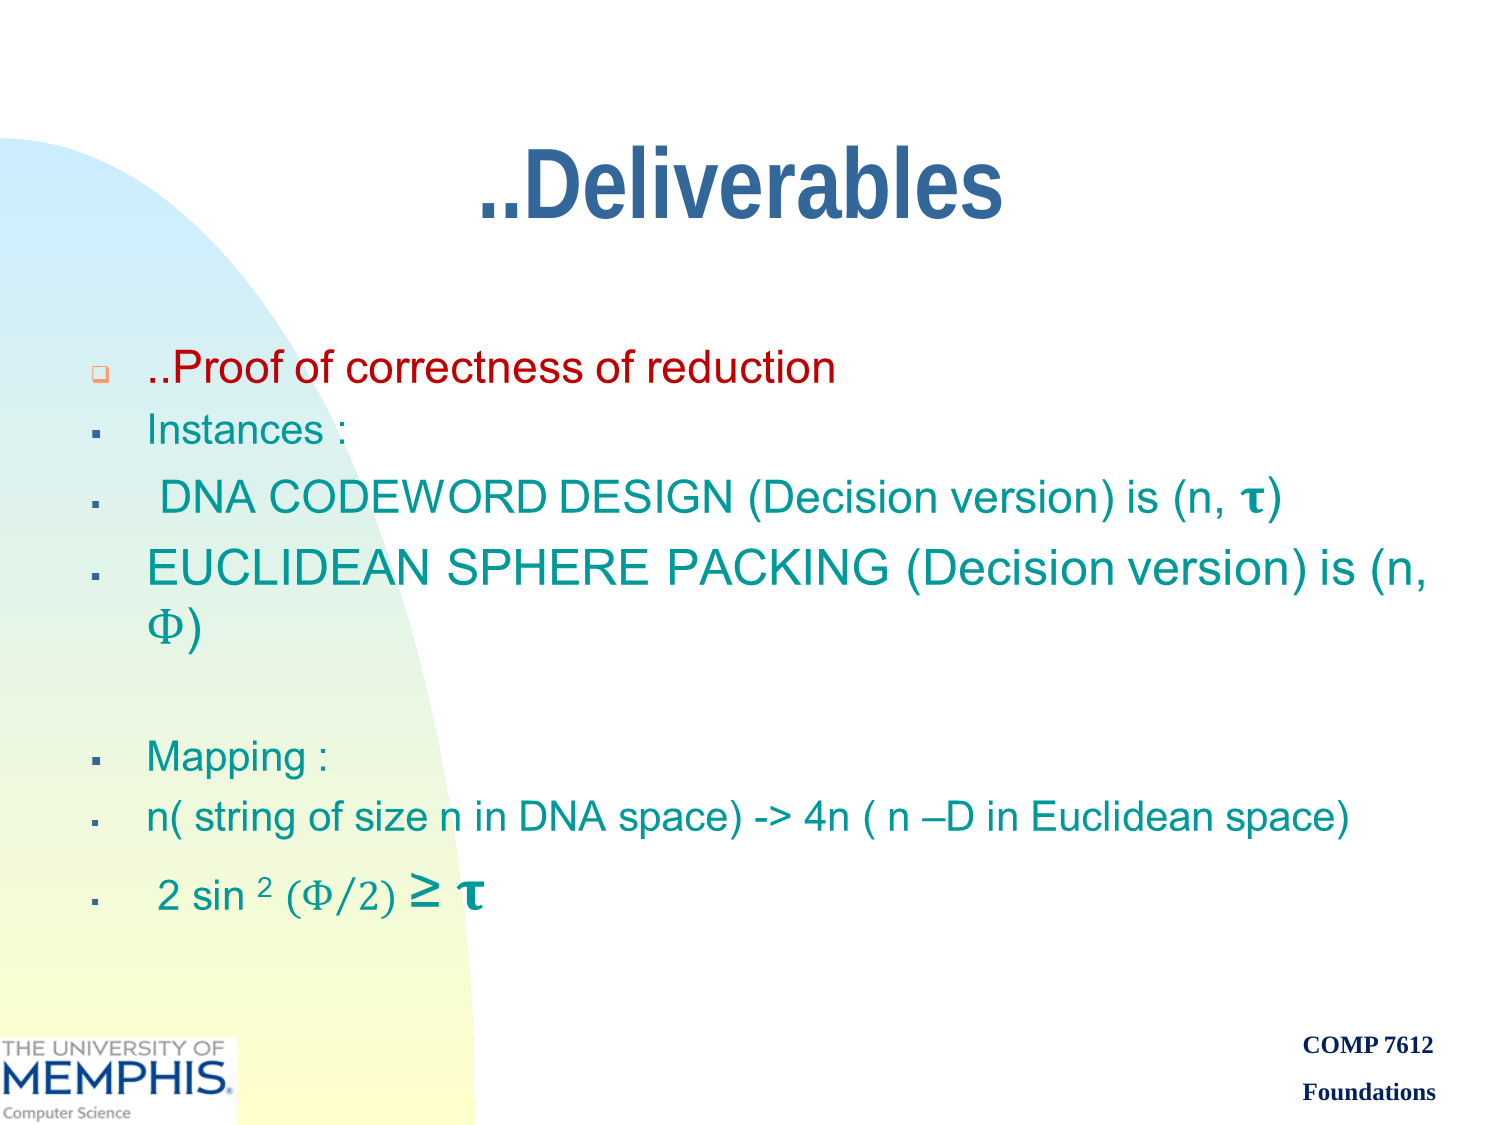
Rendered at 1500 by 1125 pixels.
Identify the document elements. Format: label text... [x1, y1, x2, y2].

title ..Deliverables [462, 99, 1463, 288]
picture [0, 1037, 238, 1125]
list [75, 324, 1463, 1013]
